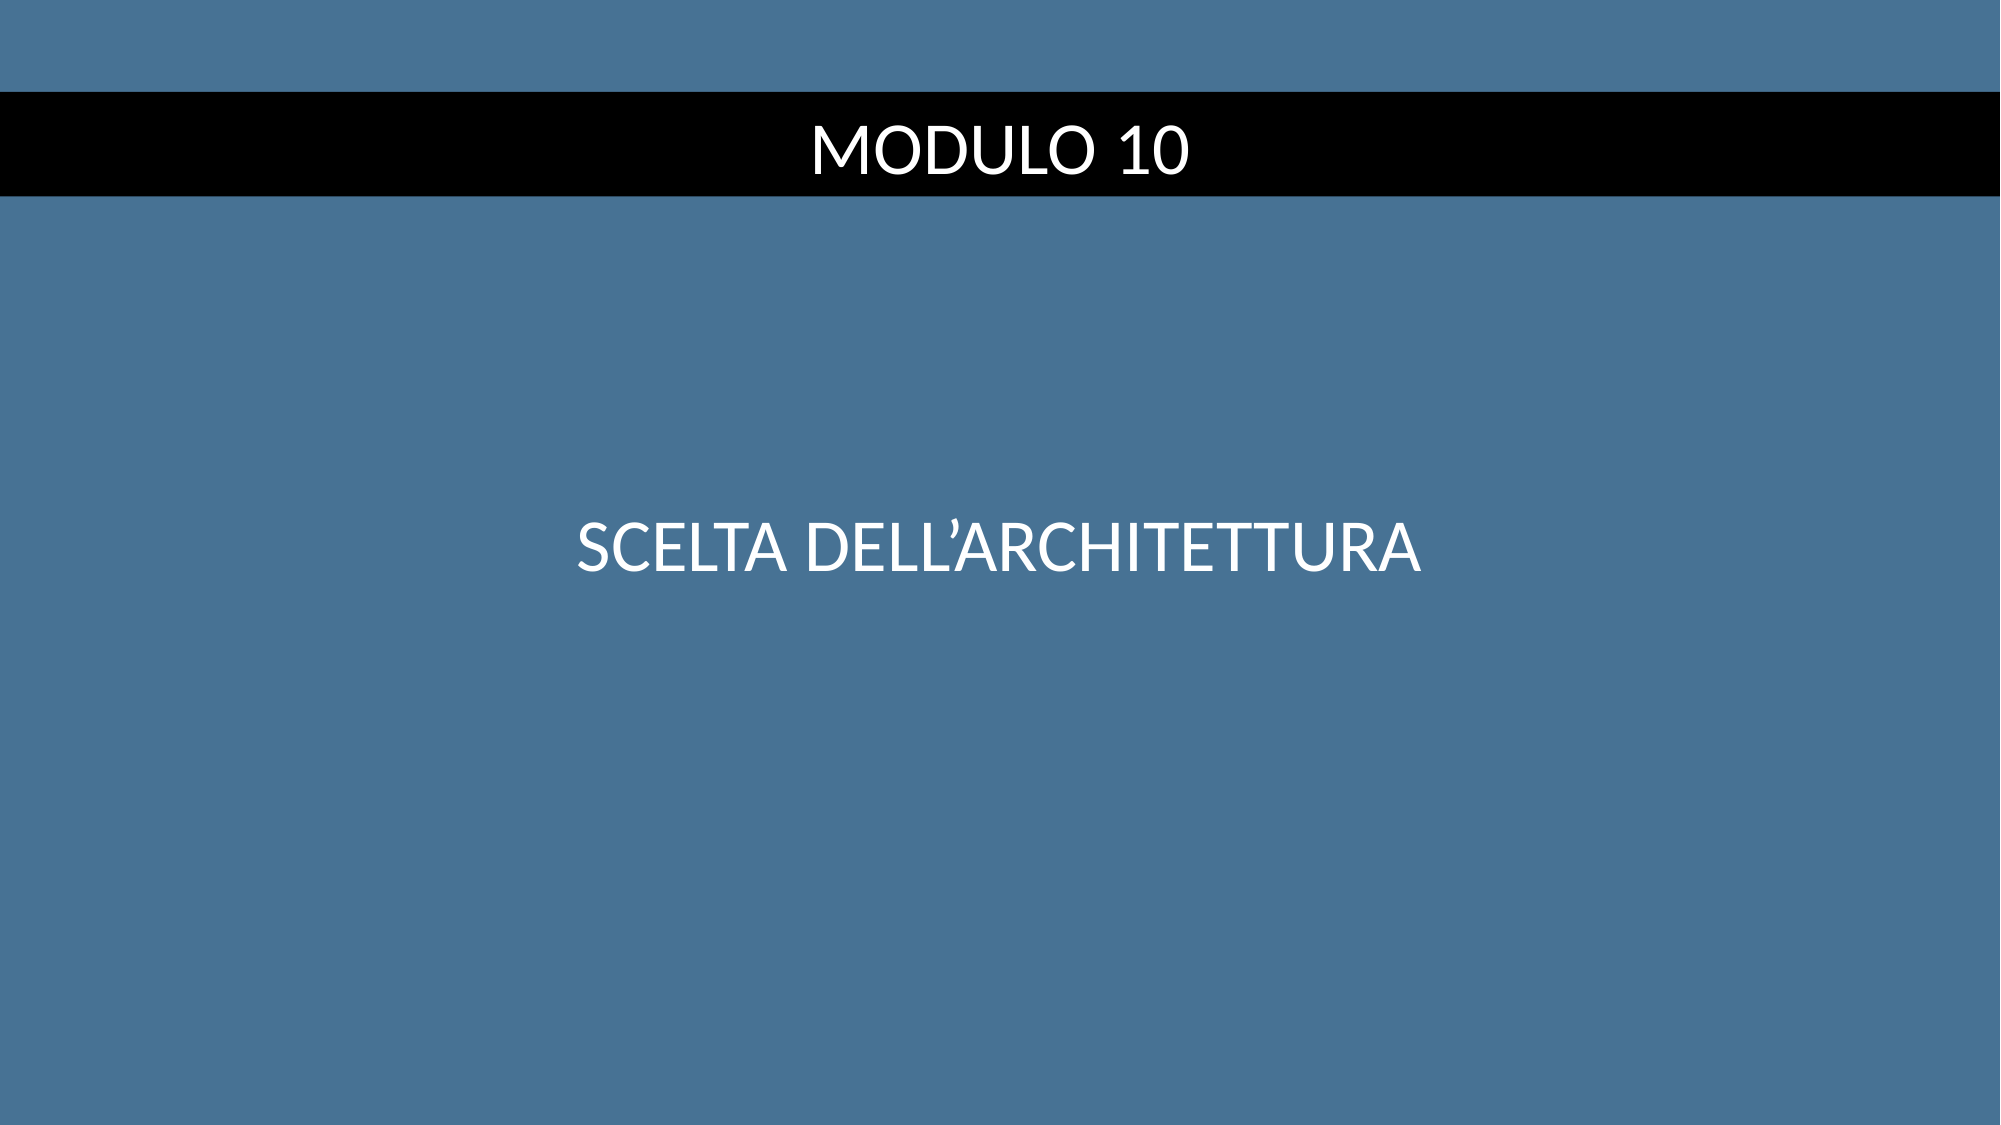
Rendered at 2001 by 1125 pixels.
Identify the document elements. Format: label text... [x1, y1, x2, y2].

text_box SCELTA DELL’ARCHITETTURA [0, 488, 2000, 594]
text_box MODULO 10 [0, 91, 2000, 197]
